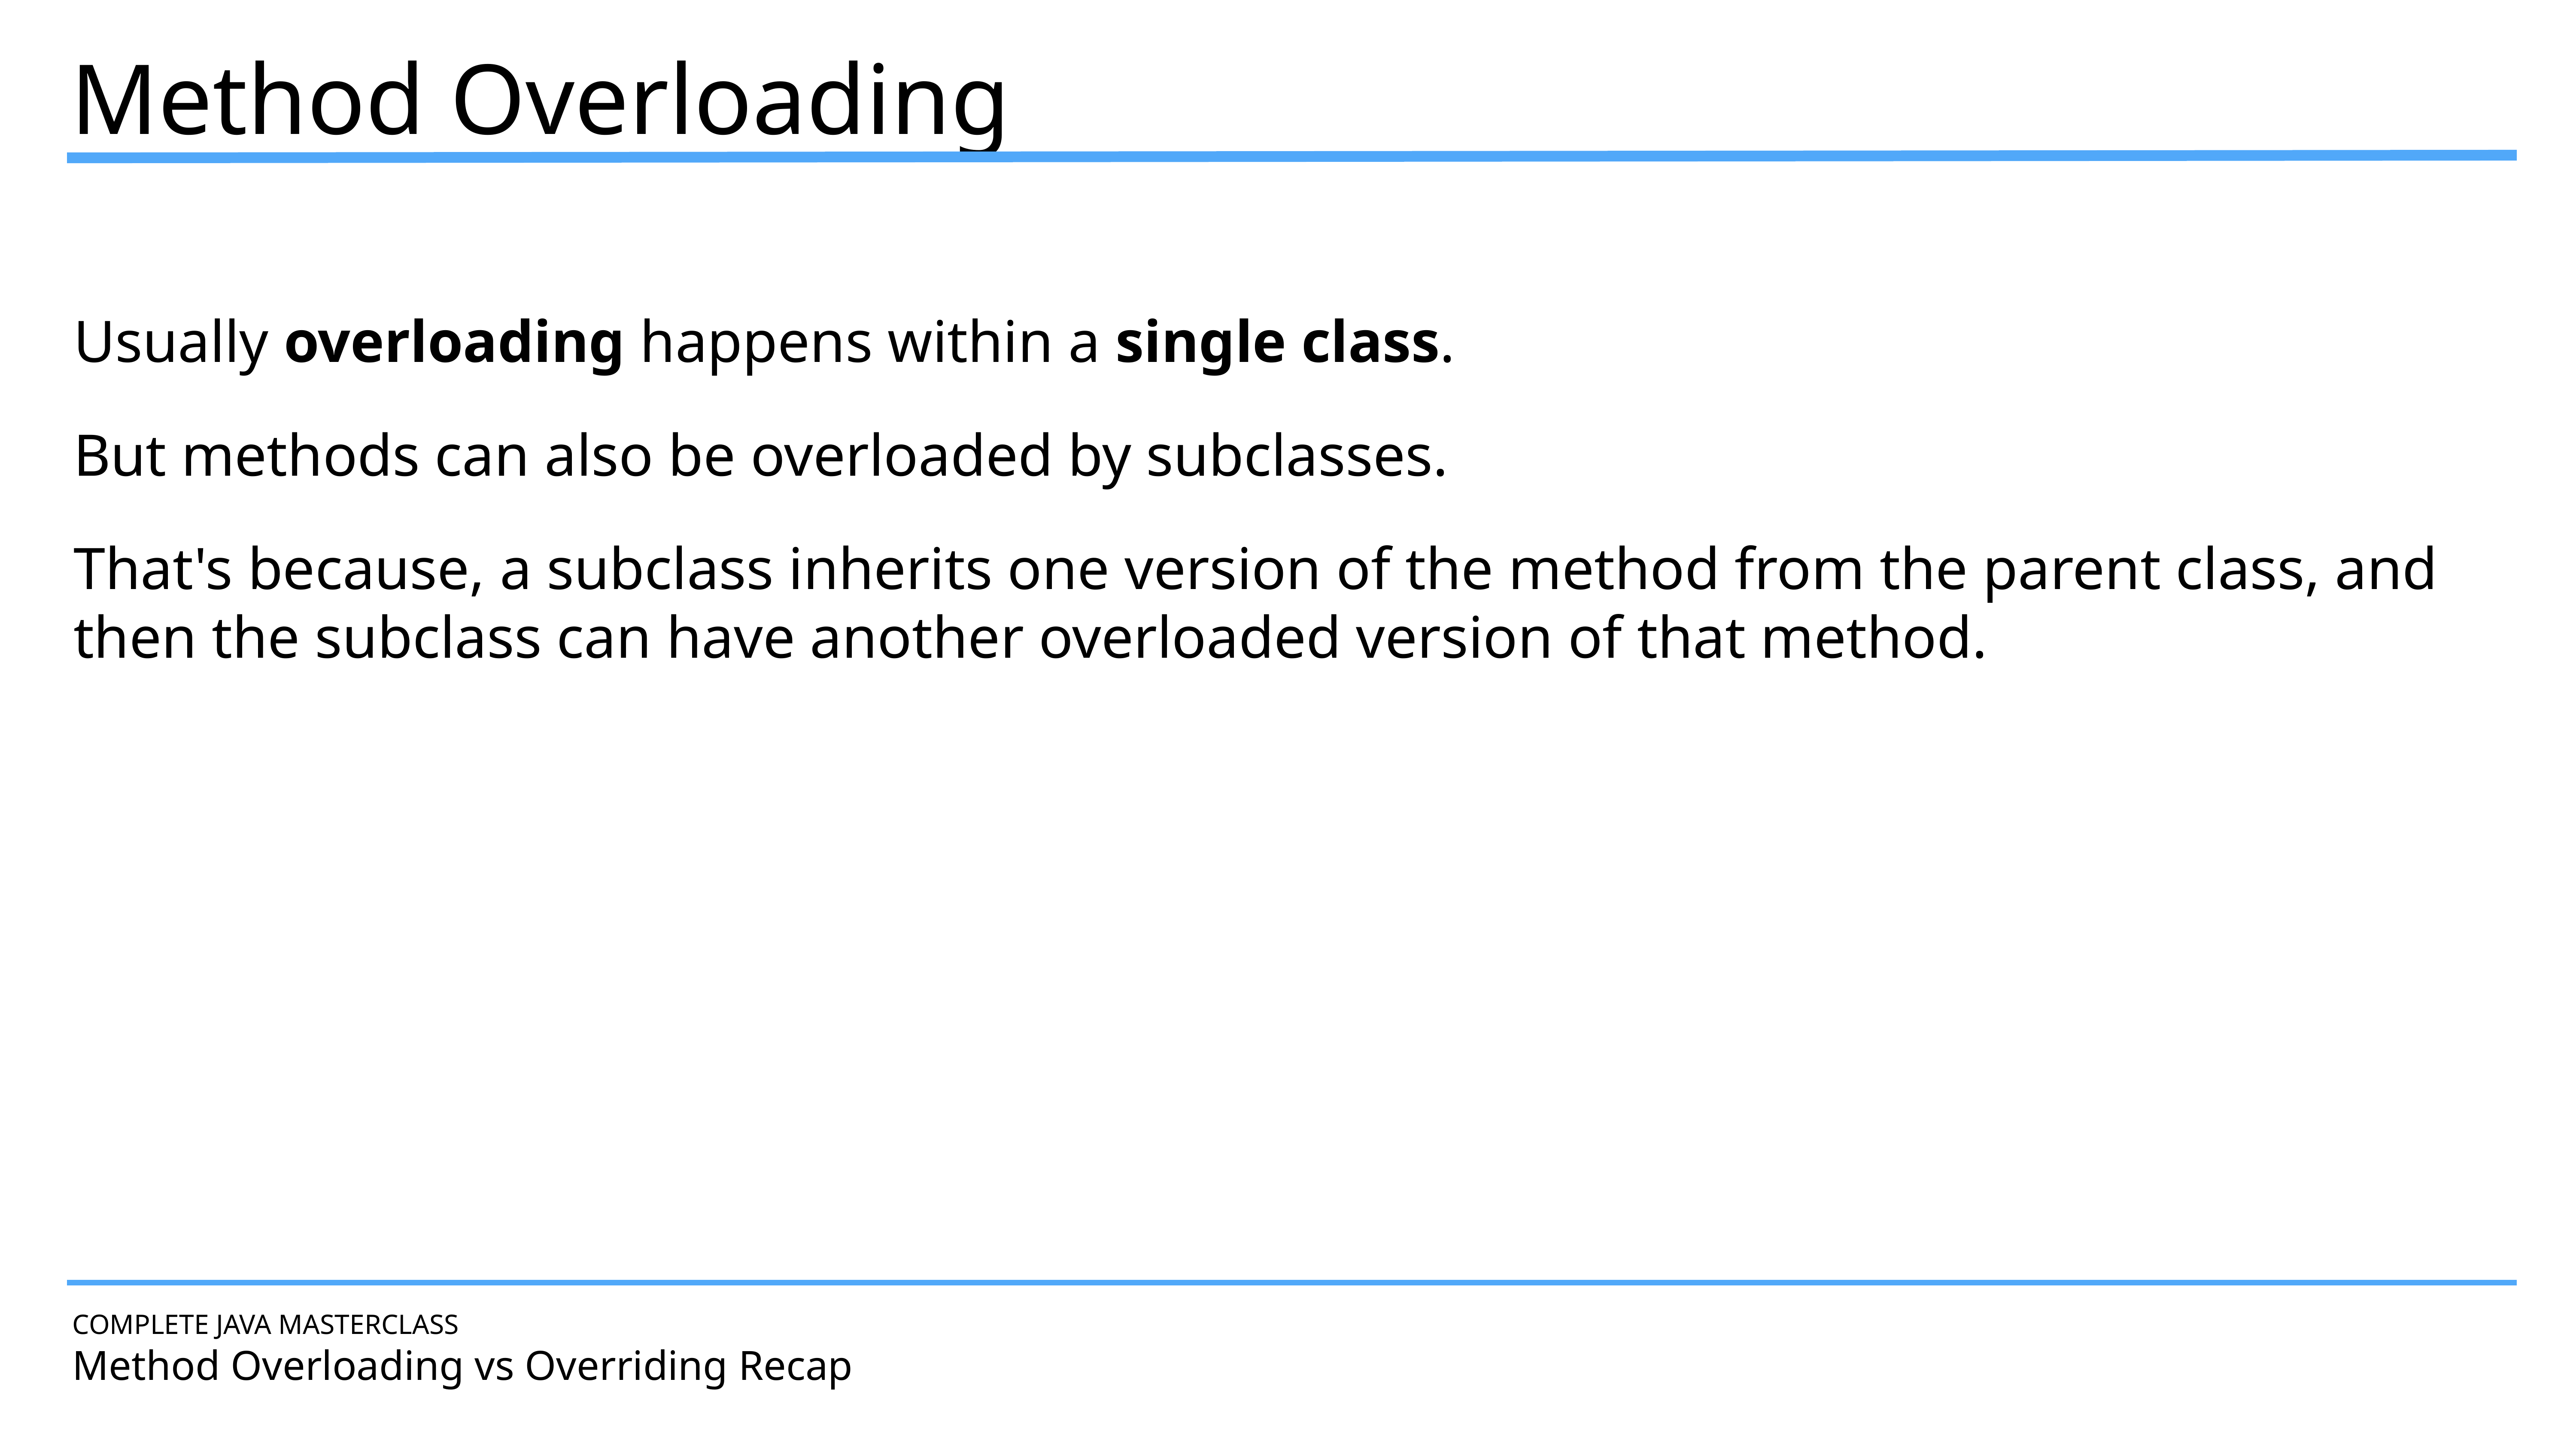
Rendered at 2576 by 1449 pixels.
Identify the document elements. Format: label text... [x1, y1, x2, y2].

text_box COMPLETE JAVA MASTERCLASS Method Overloading vs Overriding Recap [67, 1302, 1195, 1394]
text_box Method Overloading [65, 32, 1016, 159]
text_box Usually overloading happens within a single class. But methods can also be overloaded by subclasses. That's because, a subclass inherits one version of the method from the parent class, and then the subclass can have another overloaded version of that method. [67, 301, 2517, 1139]
